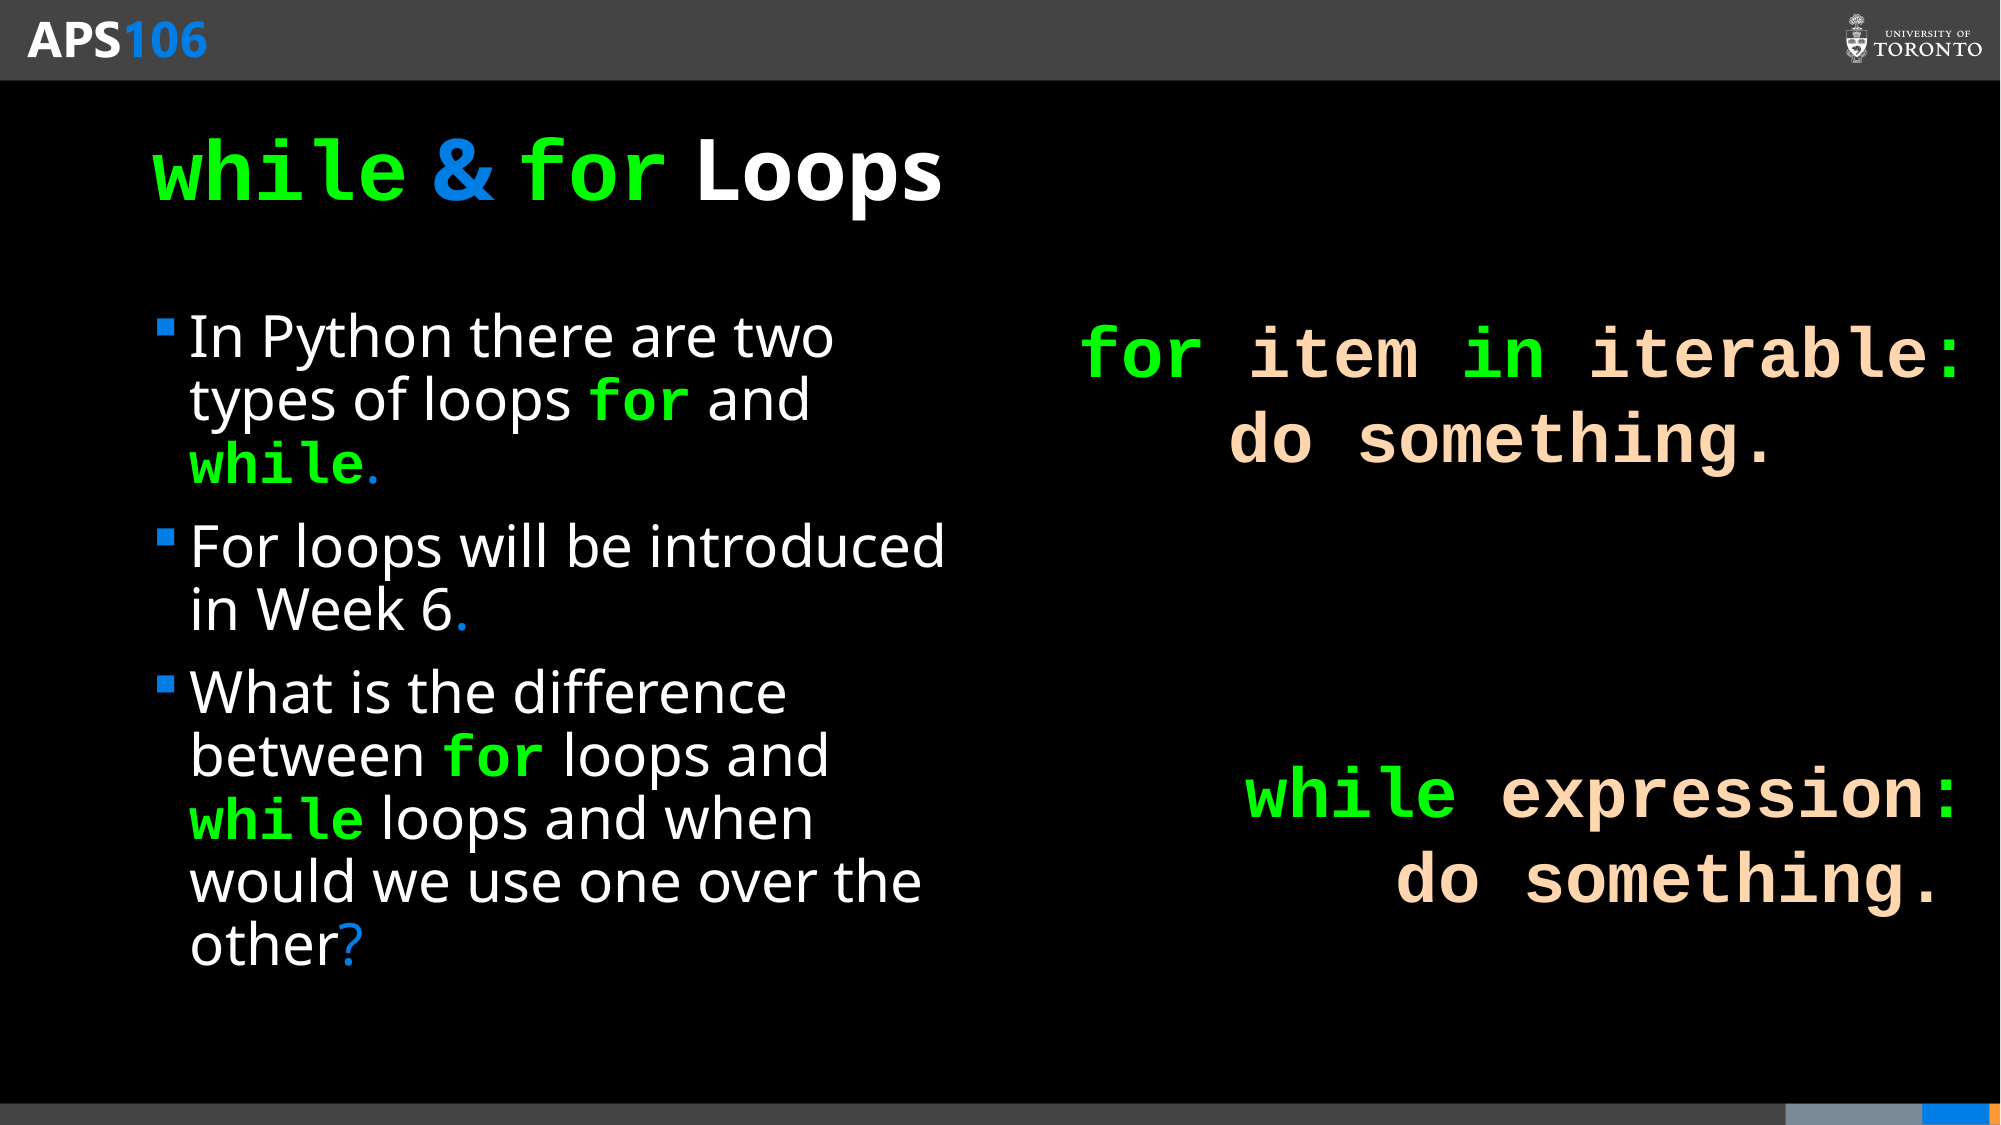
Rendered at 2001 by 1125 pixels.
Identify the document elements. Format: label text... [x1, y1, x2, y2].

list In Python there are two types of loops for and while. For loops will be introduced in Week 6. What is the difference between for loops and while loops and when would we use one over the other? [137, 299, 968, 1093]
text_box for item in iterable: do something. [1064, 299, 1987, 484]
text_box while expression: do something. [1230, 739, 1984, 925]
picture [0, 0, 2001, 1125]
title while & for Loops [137, 119, 1863, 227]
